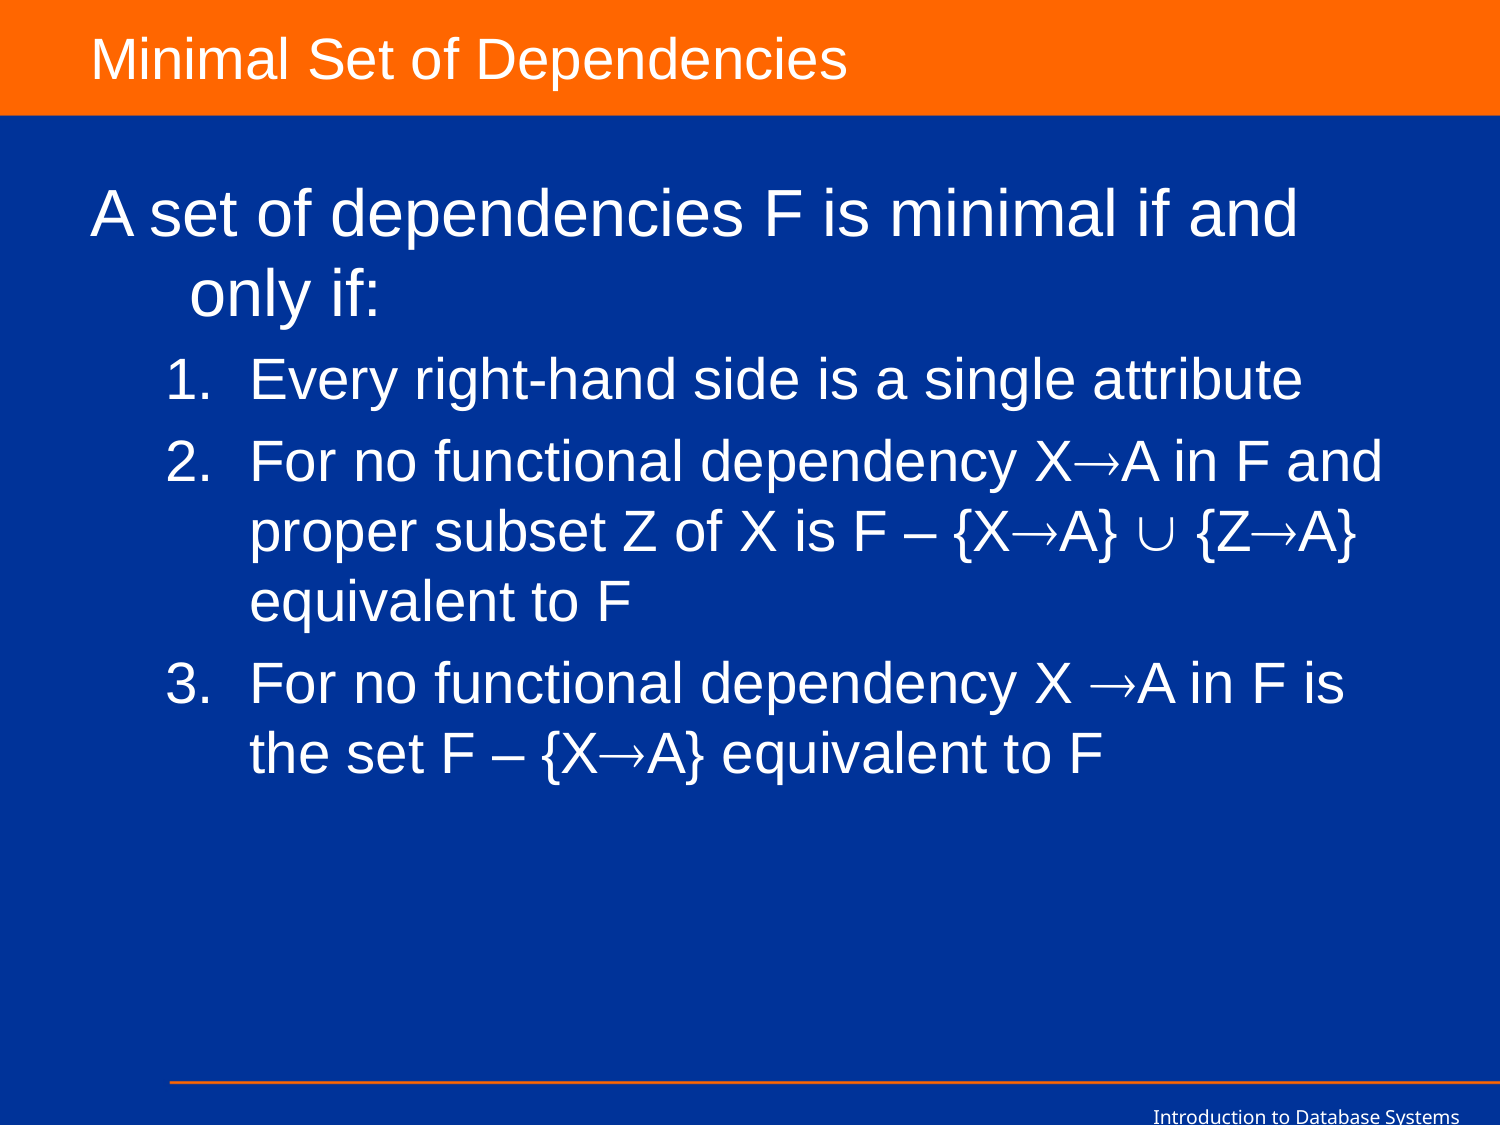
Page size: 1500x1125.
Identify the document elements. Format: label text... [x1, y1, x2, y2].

picture [0, 0, 1500, 1125]
title Minimal Set of Dependencies [74, 0, 1426, 151]
footer Introduction to Database Systems [799, 1074, 1476, 1125]
list A set of dependencies F is minimal if and only if: Every right-hand side is a single attribute For no functional dependency XA in F and proper subset Z of X is F – {XA}  {ZA} equivalent to F For no functional dependency X A in F is the set F – {XA} equivalent to F [74, 162, 1426, 1063]
